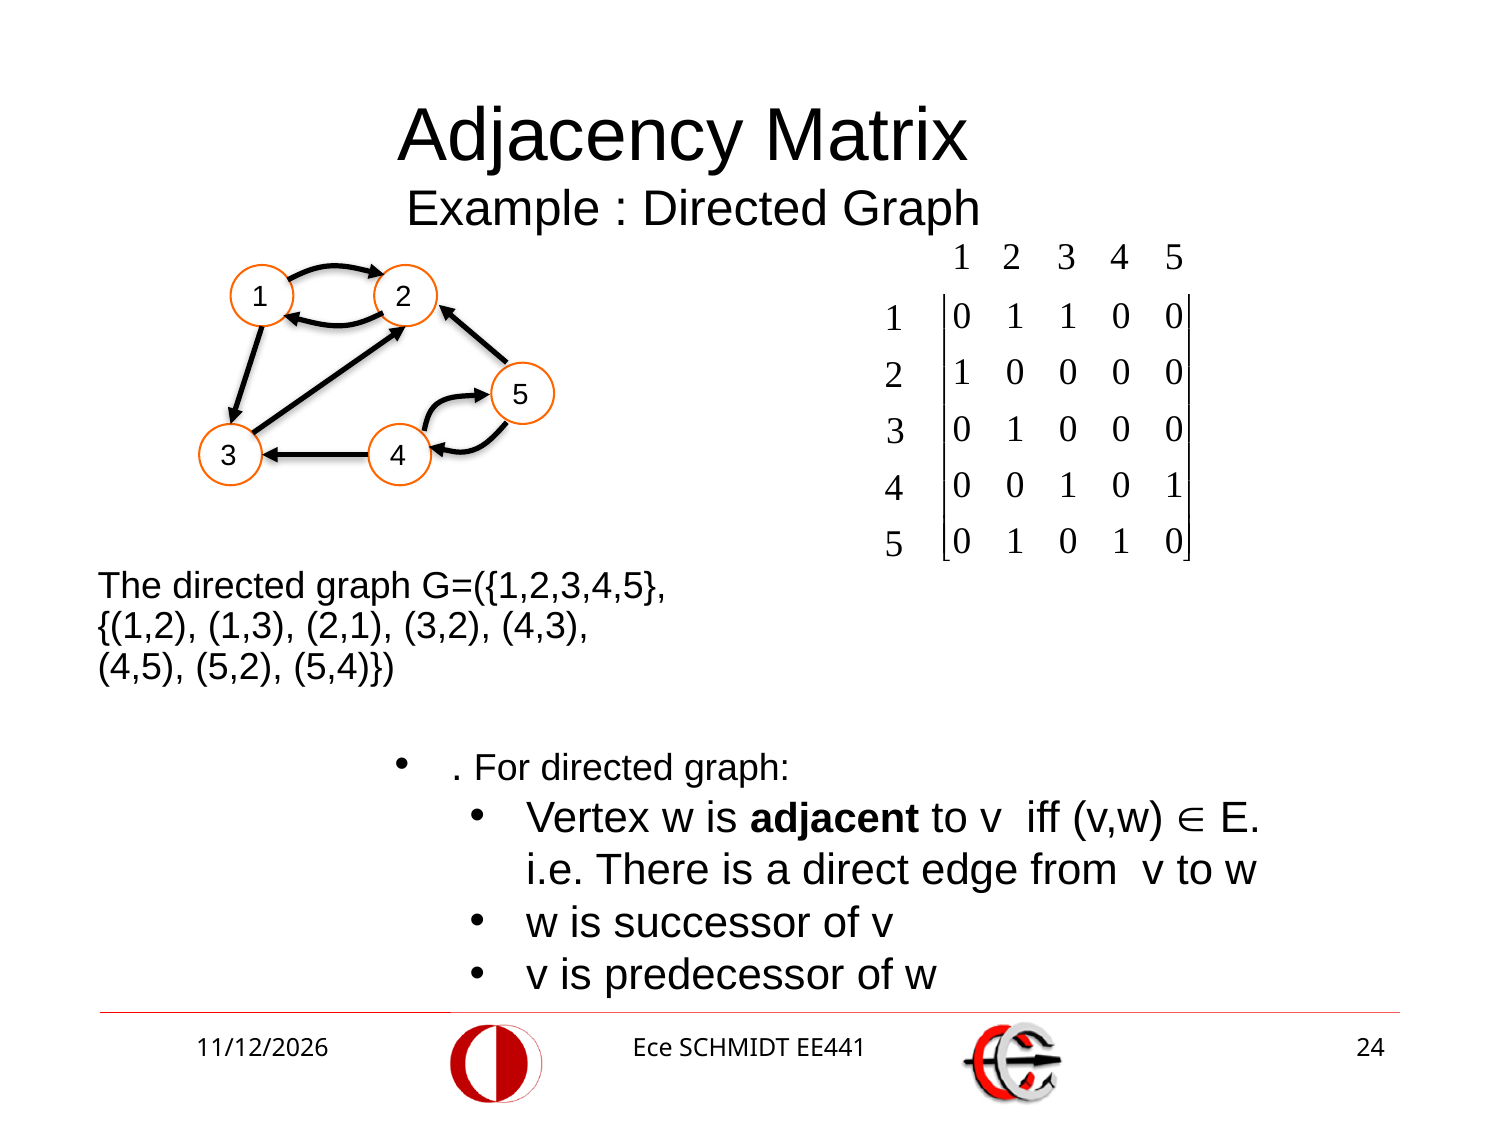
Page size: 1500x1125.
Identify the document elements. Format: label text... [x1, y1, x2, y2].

text_box . For directed graph: Vertex w is adjacent to v iff (v,w)  E. i.e. There is a direct edge from v to w w is successor of v v is predecessor of w [379, 731, 1500, 1006]
text_box The directed graph G=({1,2,3,4,5},{(1,2), (1,3), (2,1), (3,2), (4,3), (4,5), (5,2), (5,4)}) [82, 558, 683, 695]
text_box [198, 264, 555, 486]
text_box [950, 237, 1186, 283]
picture [950, 1019, 1068, 1106]
title Adjacency Matrix Example : Directed Graph [37, 24, 1350, 296]
footer Ece SCHMIDT EE441 [512, 1024, 988, 1103]
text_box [878, 298, 907, 570]
picture [448, 1023, 543, 1103]
slide_number 24 [1074, 1024, 1400, 1103]
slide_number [99, 1024, 425, 1103]
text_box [937, 294, 1197, 570]
